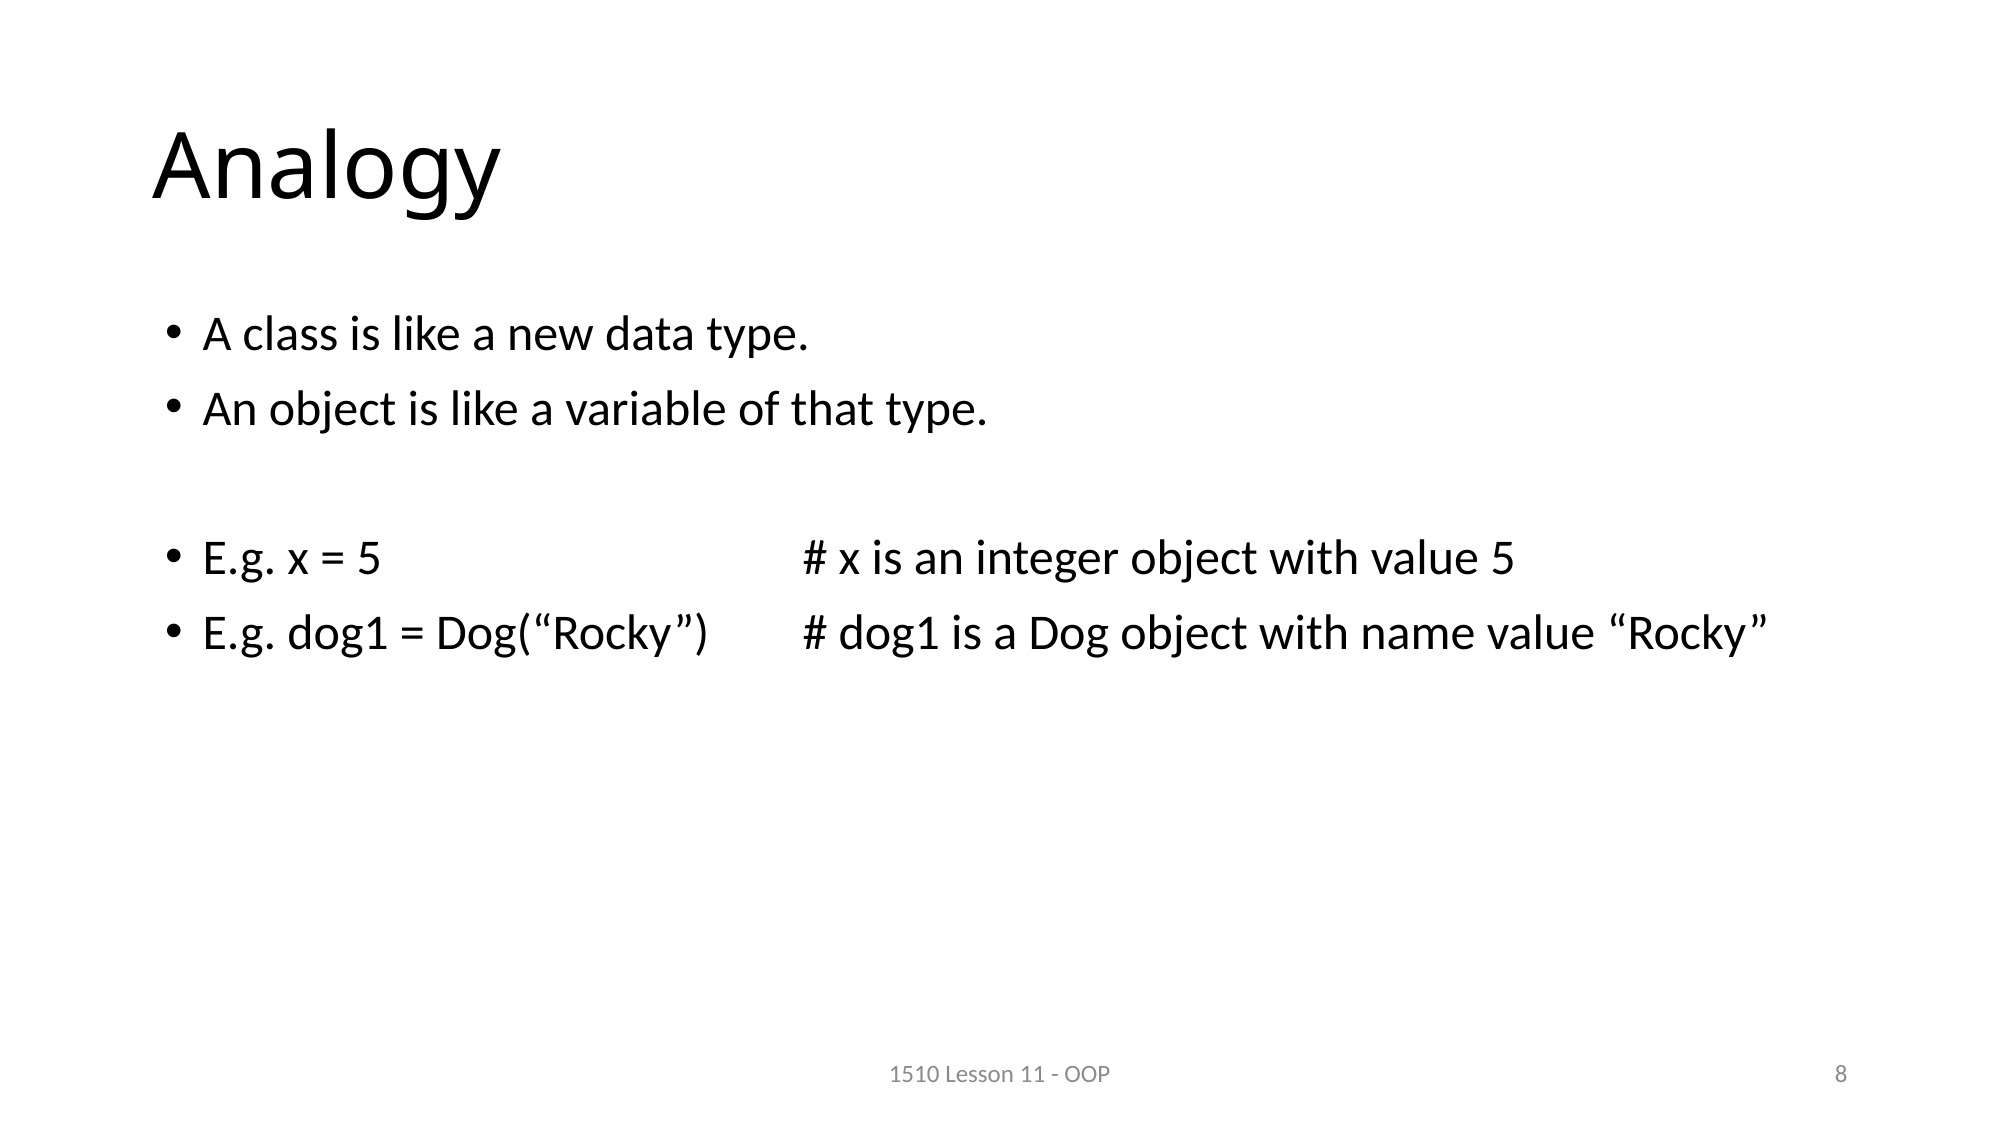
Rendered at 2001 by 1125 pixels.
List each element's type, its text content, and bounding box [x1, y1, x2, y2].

footer 1510 Lesson 11 - OOP [662, 1042, 1338, 1103]
list A class is like a new data type. An object is like a variable of that type. E.g. x = 5 # x is an integer object with value 5 E.g. dog1 = Dog(“Rocky”) # dog1 is a Dog object with name value “Rocky” [150, 299, 1892, 1014]
slide_number 8 [1412, 1042, 1863, 1103]
title Analogy [137, 59, 1863, 278]
